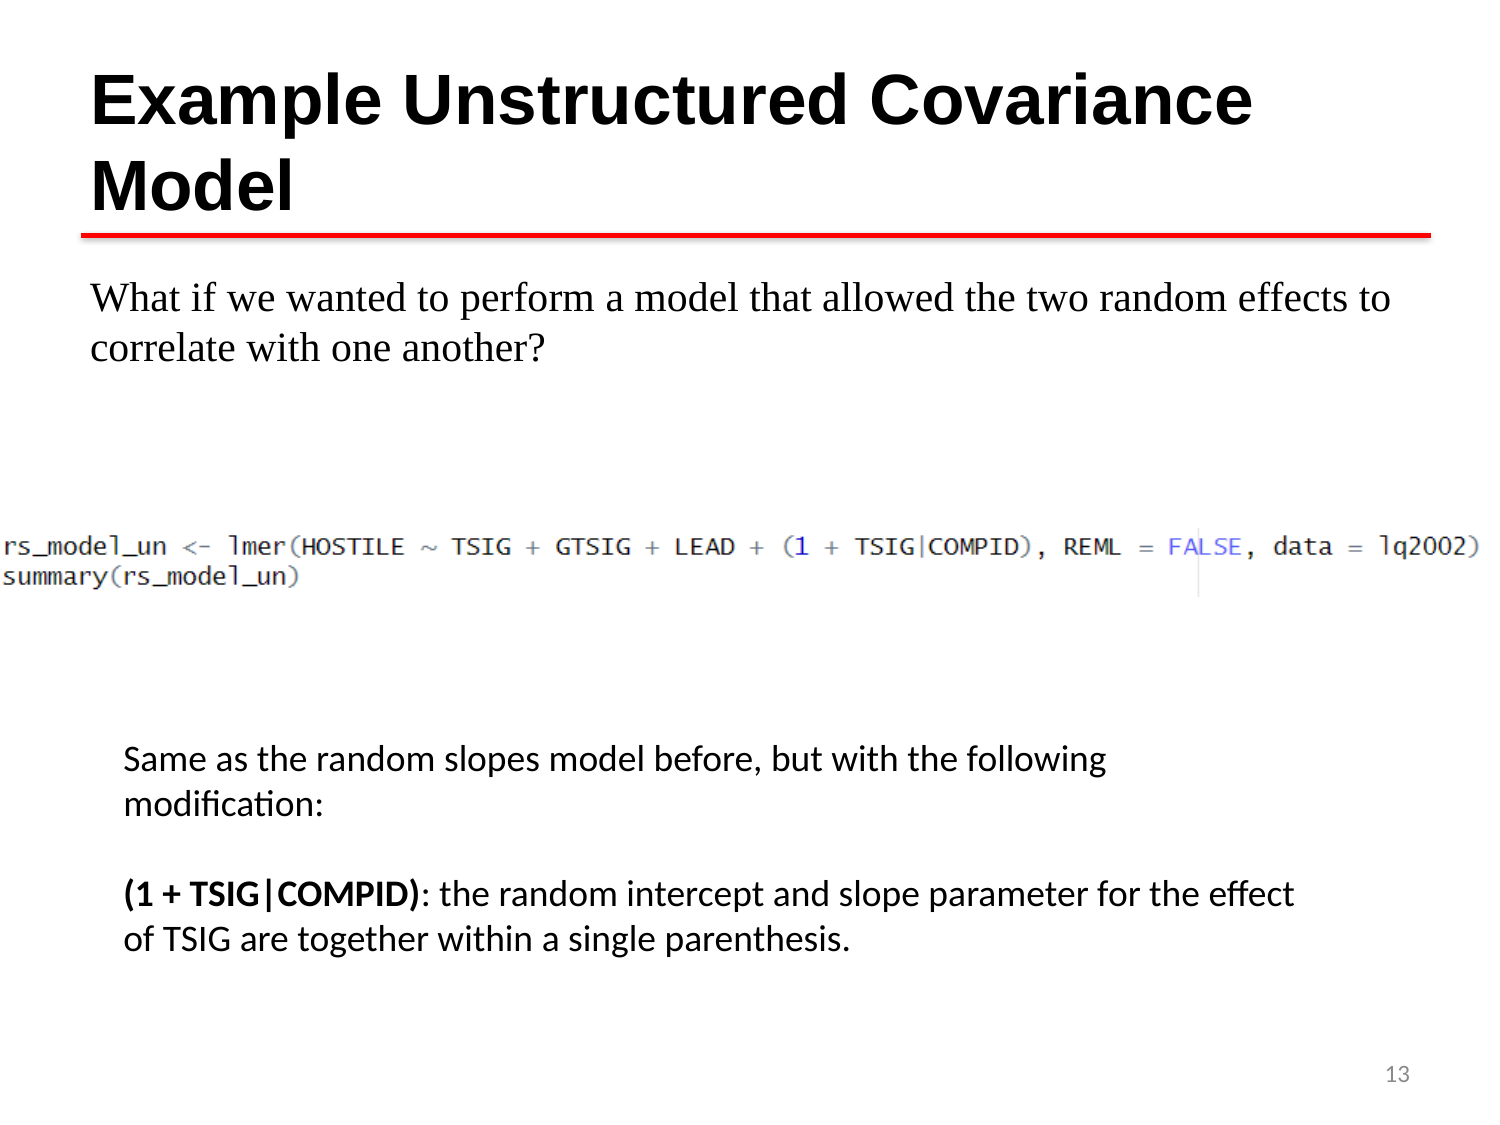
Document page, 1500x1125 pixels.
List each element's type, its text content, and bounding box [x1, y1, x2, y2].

list What if we wanted to perform a model that allowed the two random effects to correlate with one another? [75, 262, 1425, 450]
title Example Unstructured Covariance Model [75, 45, 1425, 233]
slide_number 13 [1074, 1042, 1425, 1103]
text_box Same as the random slopes model before, but with the following modification: (1 + TSIG|COMPID): the random intercept and slope parameter for the effect of TSIG are together within a single parenthesis. [108, 726, 1314, 967]
picture [0, 527, 1500, 597]
